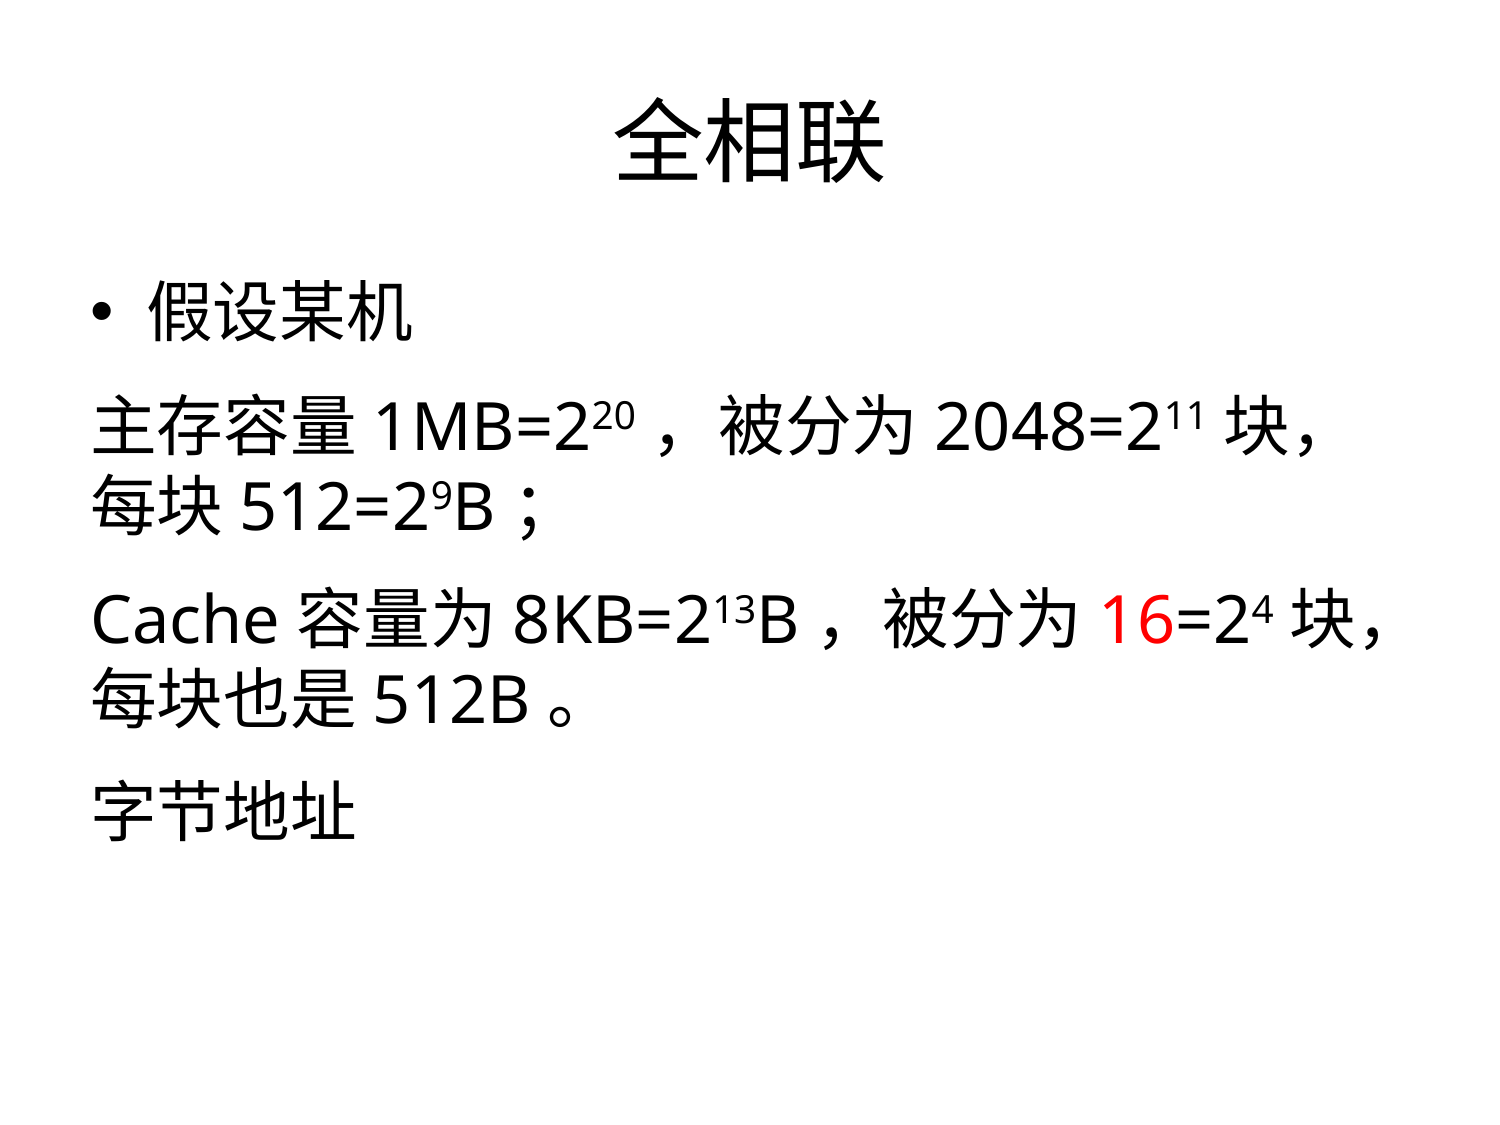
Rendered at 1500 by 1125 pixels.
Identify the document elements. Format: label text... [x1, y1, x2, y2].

list 假设某机 主存容量1MB=220，被分为2048=211块，每块512=29B； Cache容量为8KB=213B，被分为16=24块，每块也是512B。 字节地址 [75, 262, 1425, 951]
title 全相联 [75, 45, 1425, 233]
